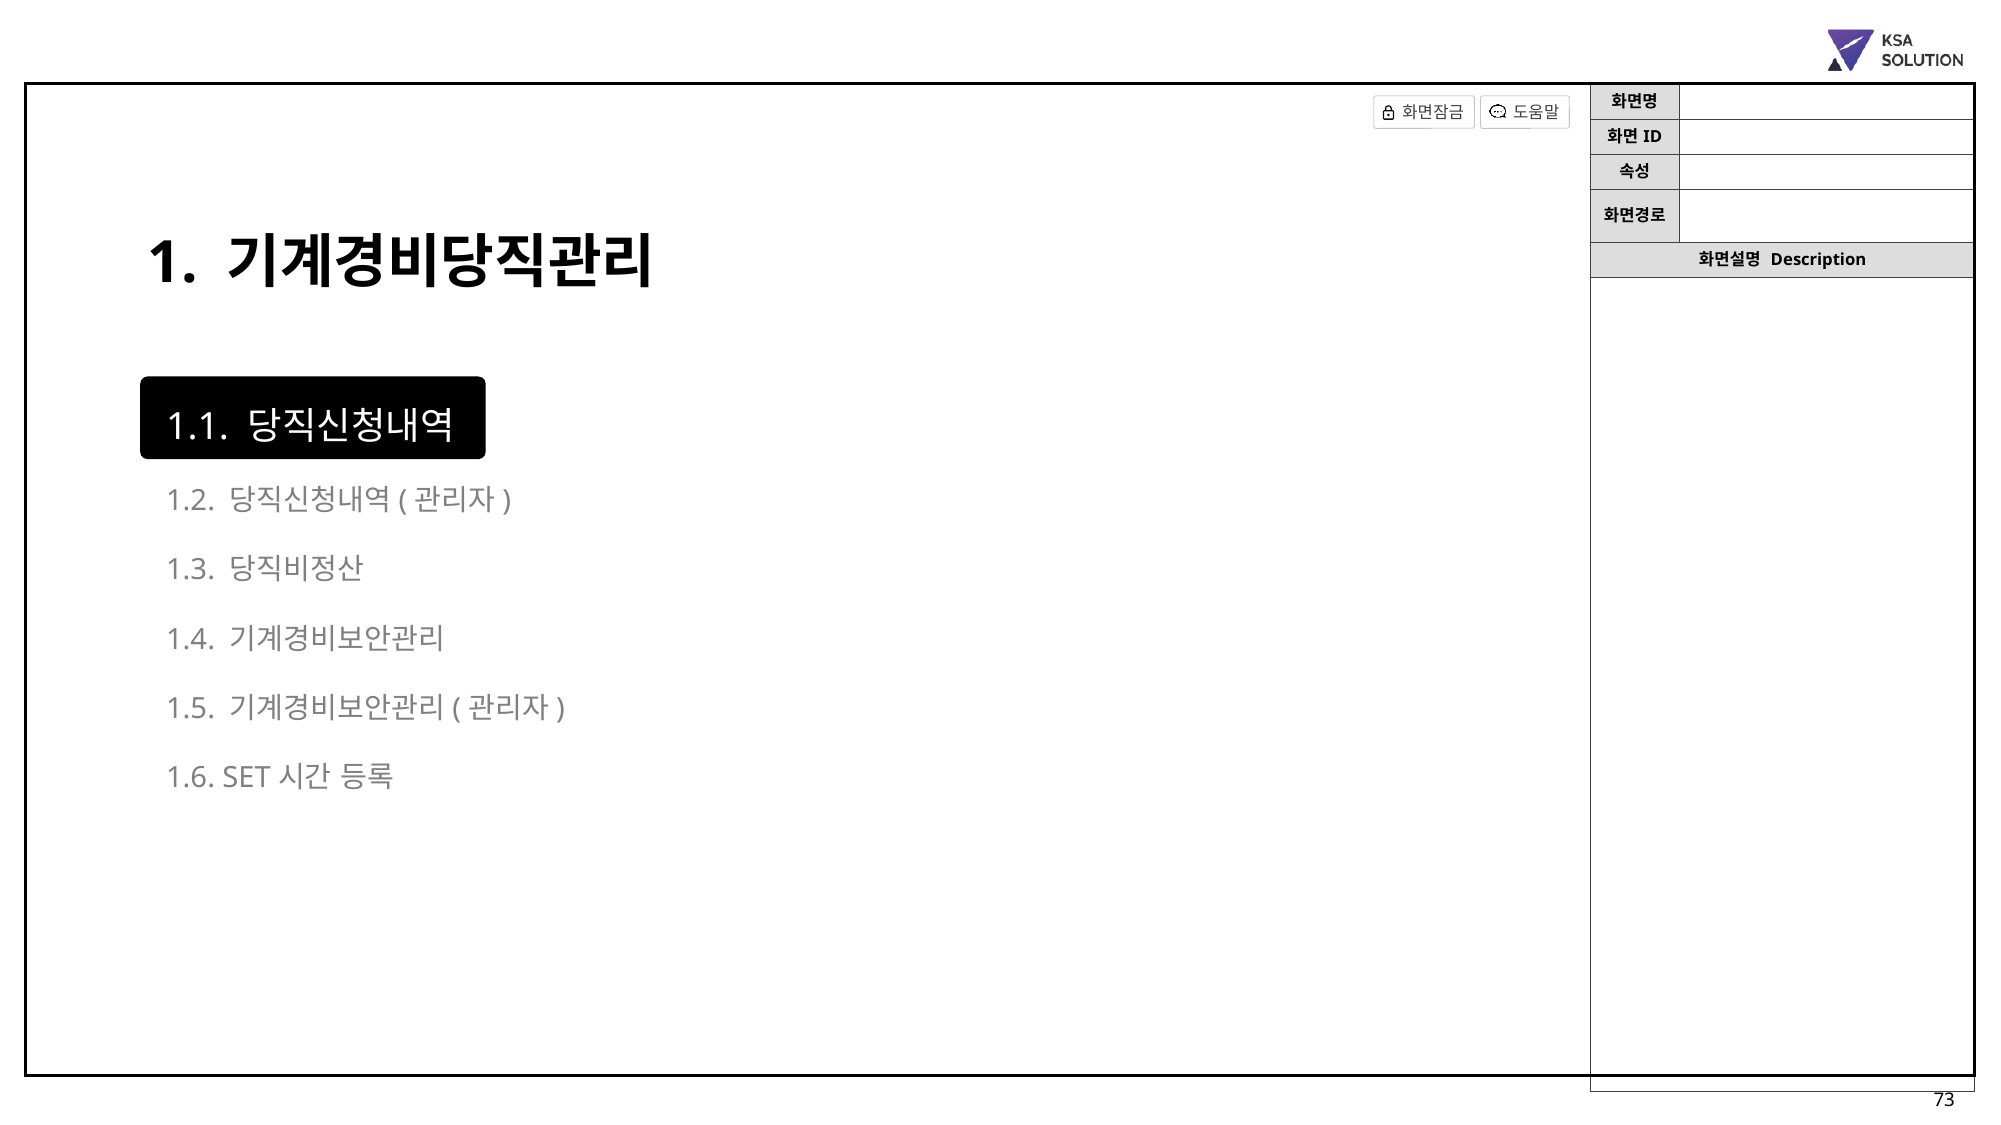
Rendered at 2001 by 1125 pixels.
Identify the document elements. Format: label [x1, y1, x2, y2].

picture [1489, 104, 1506, 118]
text_box [121, 371, 1540, 802]
text_box [133, 224, 1552, 308]
picture [1824, 25, 1966, 73]
